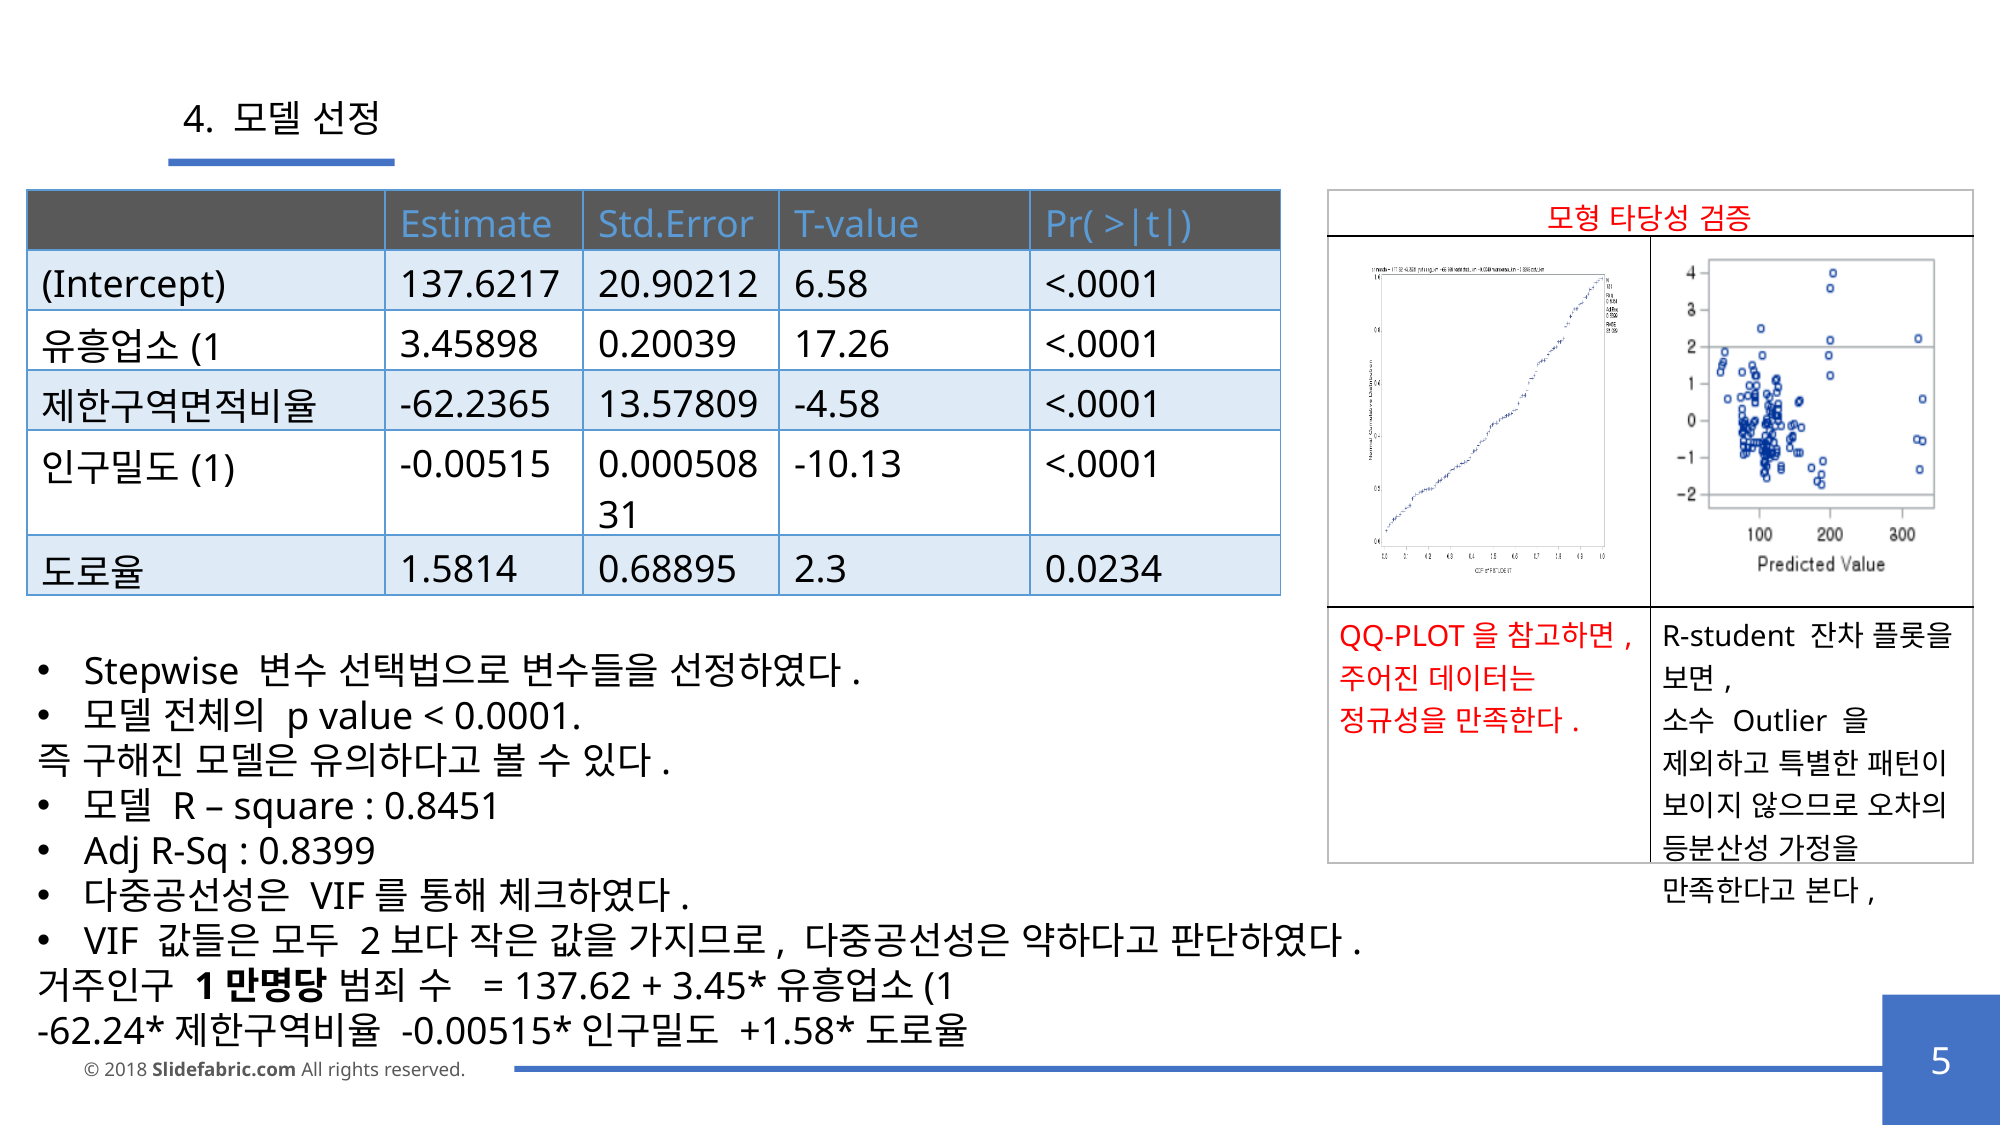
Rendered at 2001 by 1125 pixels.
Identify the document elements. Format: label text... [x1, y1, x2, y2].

text_box [167, 158, 396, 167]
picture [1366, 248, 1622, 581]
text_box 4. 모델 선정 [168, 87, 773, 147]
table_cell [1329, 237, 1650, 606]
table_cell [1651, 237, 1972, 606]
table_cell QQ-PLOT을 참고하면, 주어진 데이터는 정규성을 만족한다. [1329, 608, 1650, 862]
table_cell R-student 잔차 플롯을 보면, 소수 Outlier 을 제외하고 특별한 패턴이 보이지 않으므로 오차의 등분산성 가정을 만족한다고 본다, [1651, 608, 1972, 862]
picture [1672, 248, 1956, 581]
table_header 모형 타당성 검증 [1329, 191, 1972, 235]
